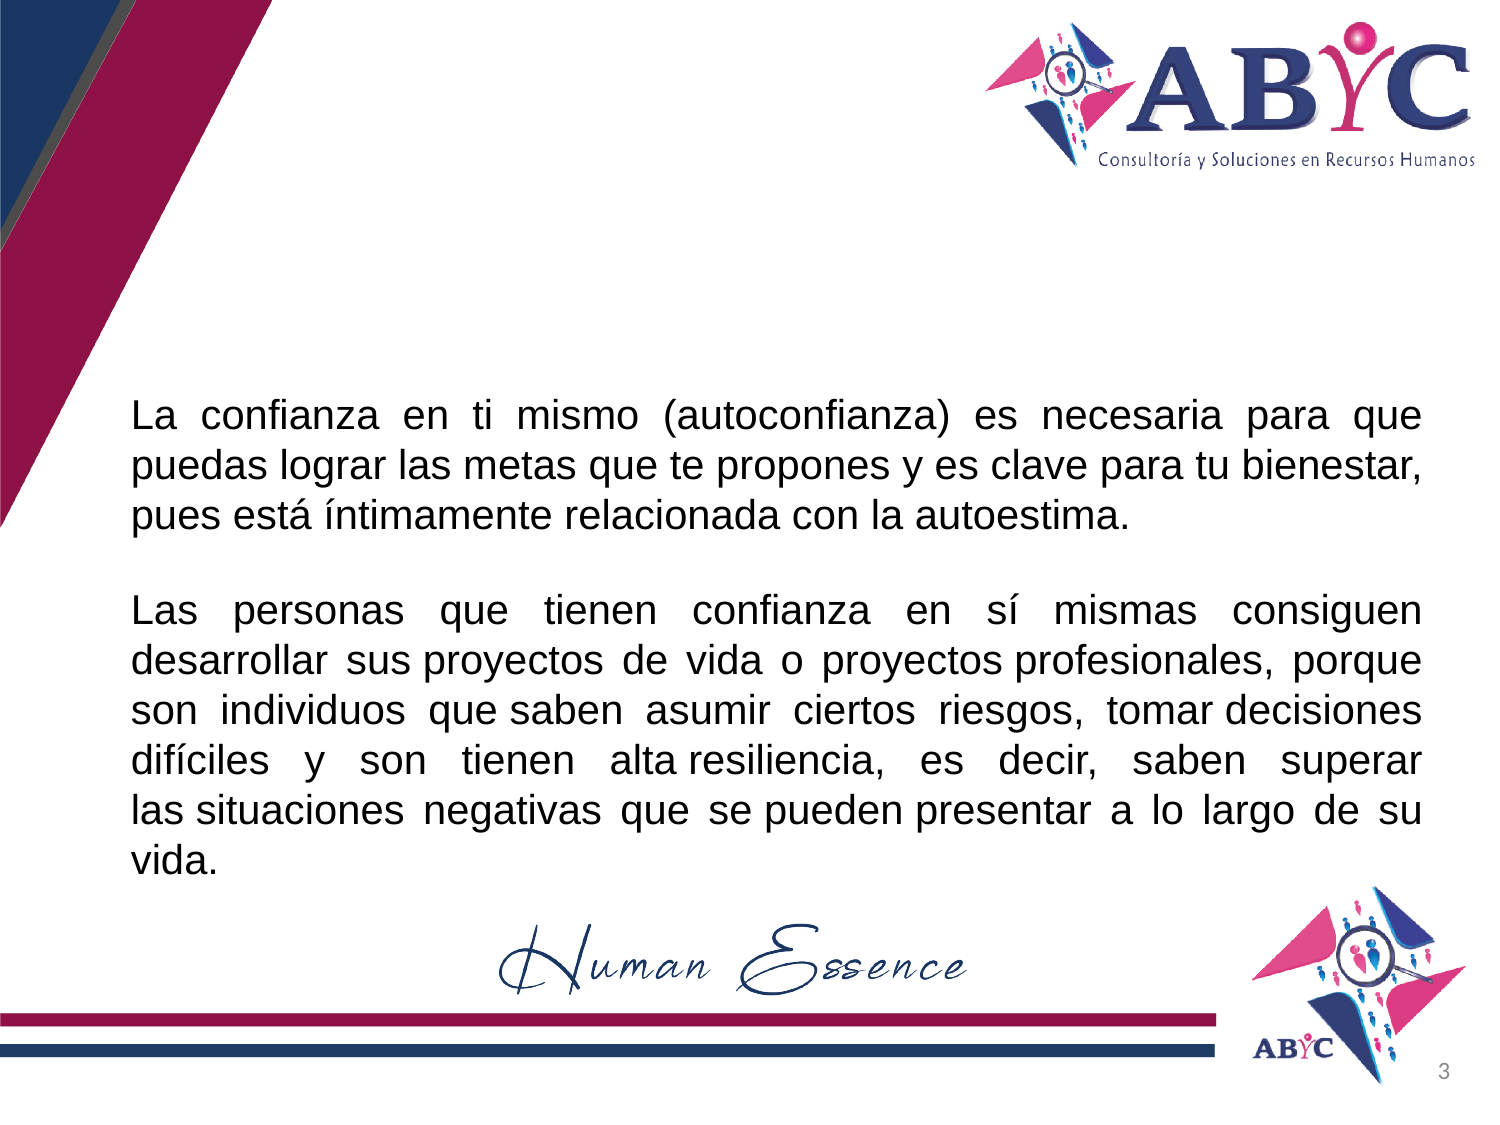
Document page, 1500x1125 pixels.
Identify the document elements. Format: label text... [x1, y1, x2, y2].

text_box La confianza en ti mismo (autoconfianza) es necesaria para que puedas lograr las metas que te propones y es clave para tu bienestar, pues está íntimamente relacionada con la autoestima. Las personas que tienen confianza en sí mismas consiguen desarrollar sus proyectos de vida o proyectos profesionales, porque son individuos que saben asumir ciertos riesgos, tomar decisiones difíciles y son tienen alta resiliencia, es decir, saben superar las situaciones negativas que se pueden presentar a lo largo de su vida. [115, 379, 1439, 891]
picture [0, 0, 1500, 1125]
slide_number 3 [1428, 1052, 1453, 1087]
